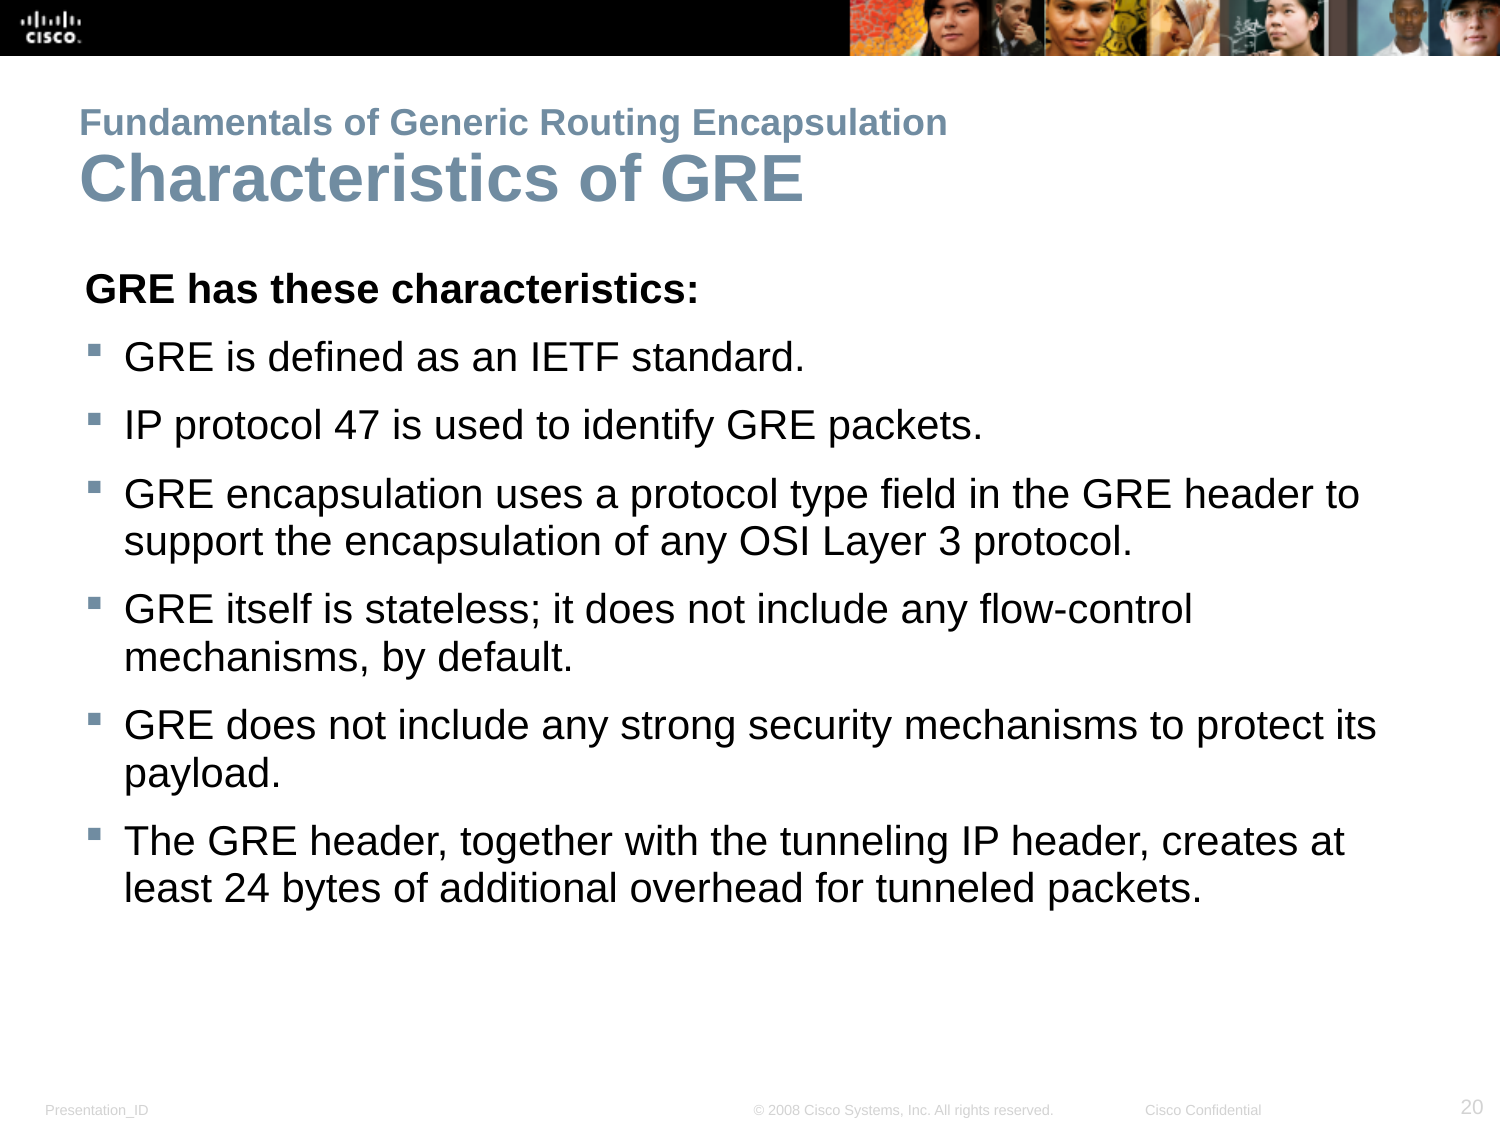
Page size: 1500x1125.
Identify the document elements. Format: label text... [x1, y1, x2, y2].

title Fundamentals of Generic Routing Encapsulation Characteristics of GRE [65, 84, 1403, 223]
picture [0, 0, 1500, 56]
text_box GRE has these characteristics: GRE is defined as an IETF standard. IP protocol 47 is used to identify GRE packets. GRE encapsulation uses a protocol type field in the GRE header to support the encapsulation of any OSI Layer 3 protocol. GRE itself is stateless; it does not include any flow-control mechanisms, by default. GRE does not include any strong security mechanisms to protect its payload. The GRE header, together with the tunneling IP header, creates at least 24 bytes of additional overhead for tunneled packets. [70, 260, 1402, 920]
